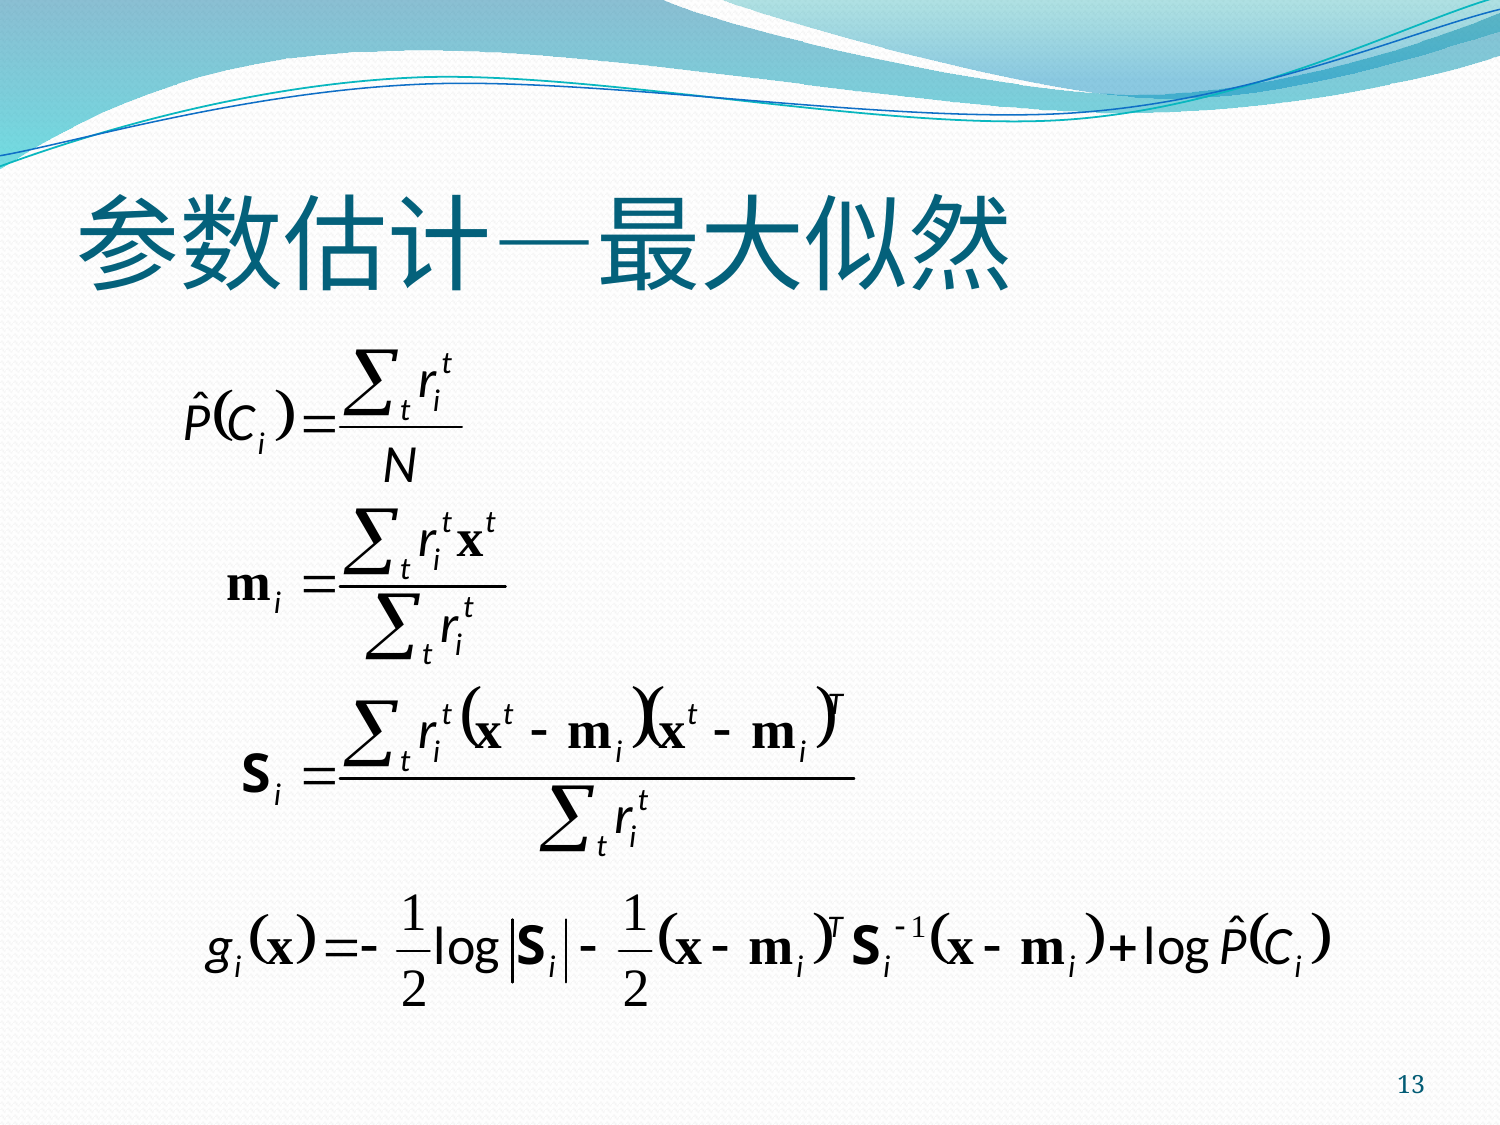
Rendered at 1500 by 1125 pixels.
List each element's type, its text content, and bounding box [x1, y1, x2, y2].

slide_number 13 [1299, 1042, 1425, 1103]
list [198, 878, 1332, 1019]
title 参数估计—最大似然 [75, 115, 1425, 303]
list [175, 339, 867, 870]
